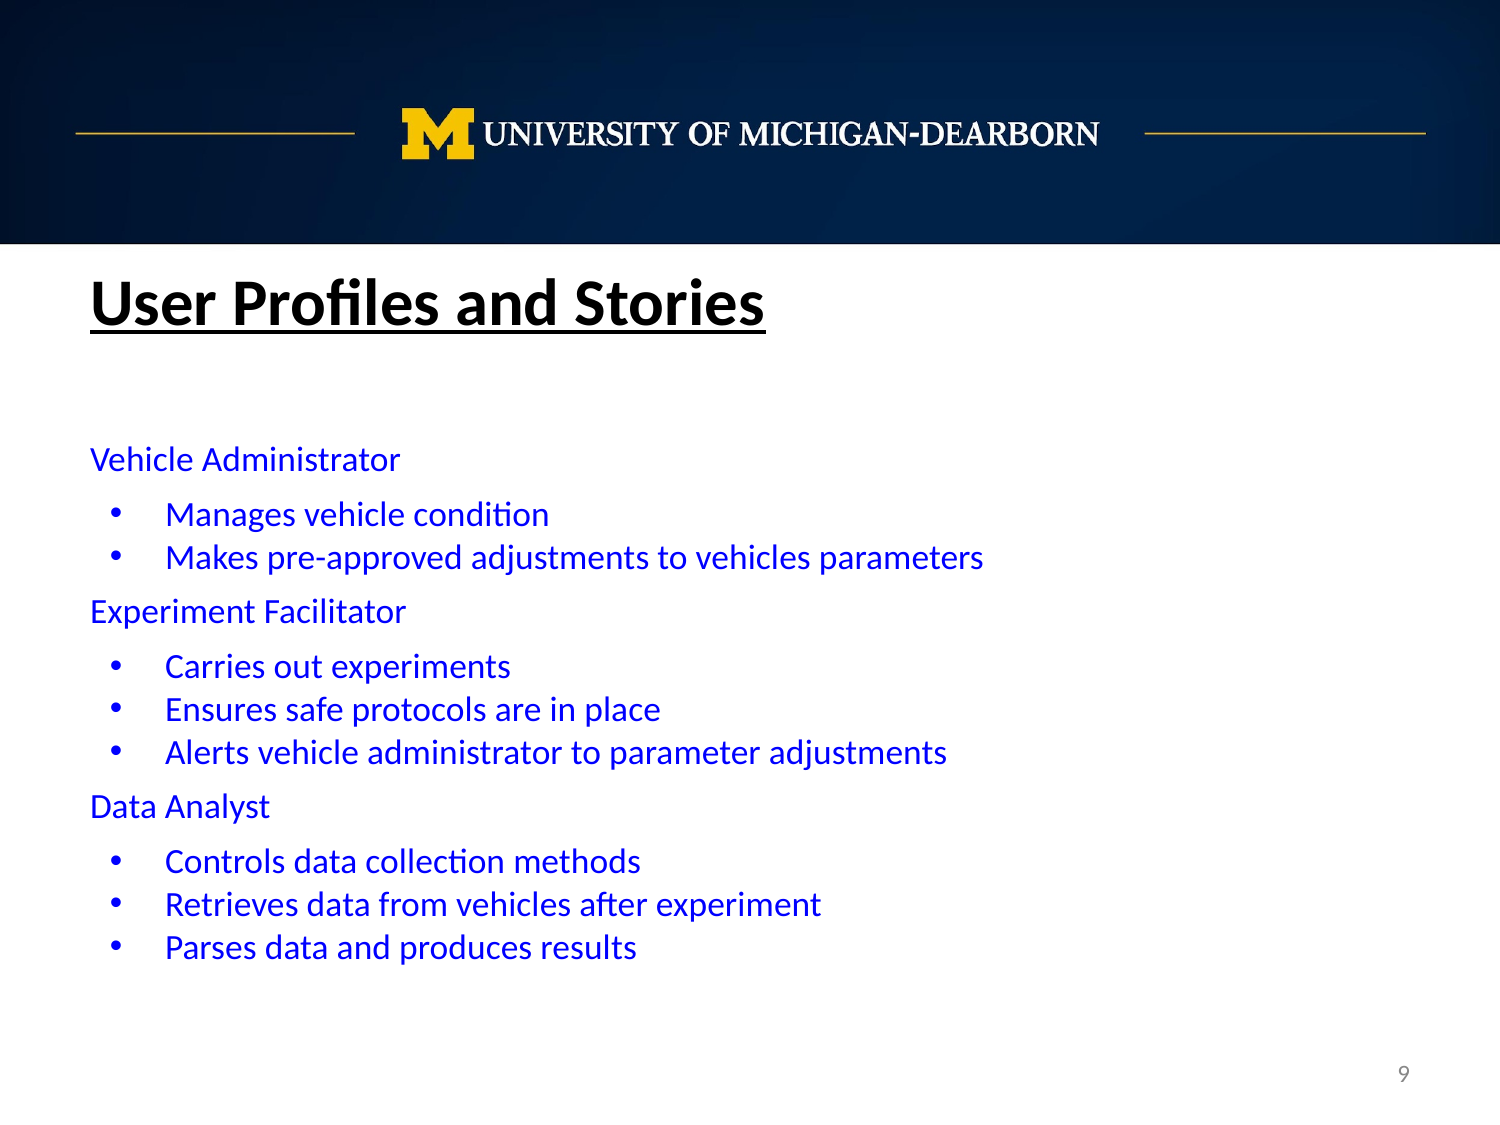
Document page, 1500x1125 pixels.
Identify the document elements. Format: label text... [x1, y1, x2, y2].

list User Profiles and Stories Vehicle Administrator Manages vehicle condition Makes pre-approved adjustments to vehicles parameters Experiment Facilitator Carries out experiments Ensures safe protocols are in place Alerts vehicle administrator to parameter adjustments Data Analyst Controls data collection methods Retrieves data from vehicles after experiment Parses data and produces results [75, 251, 1425, 1055]
picture [0, 0, 1500, 1125]
slide_number ‹#› [1074, 1042, 1425, 1103]
